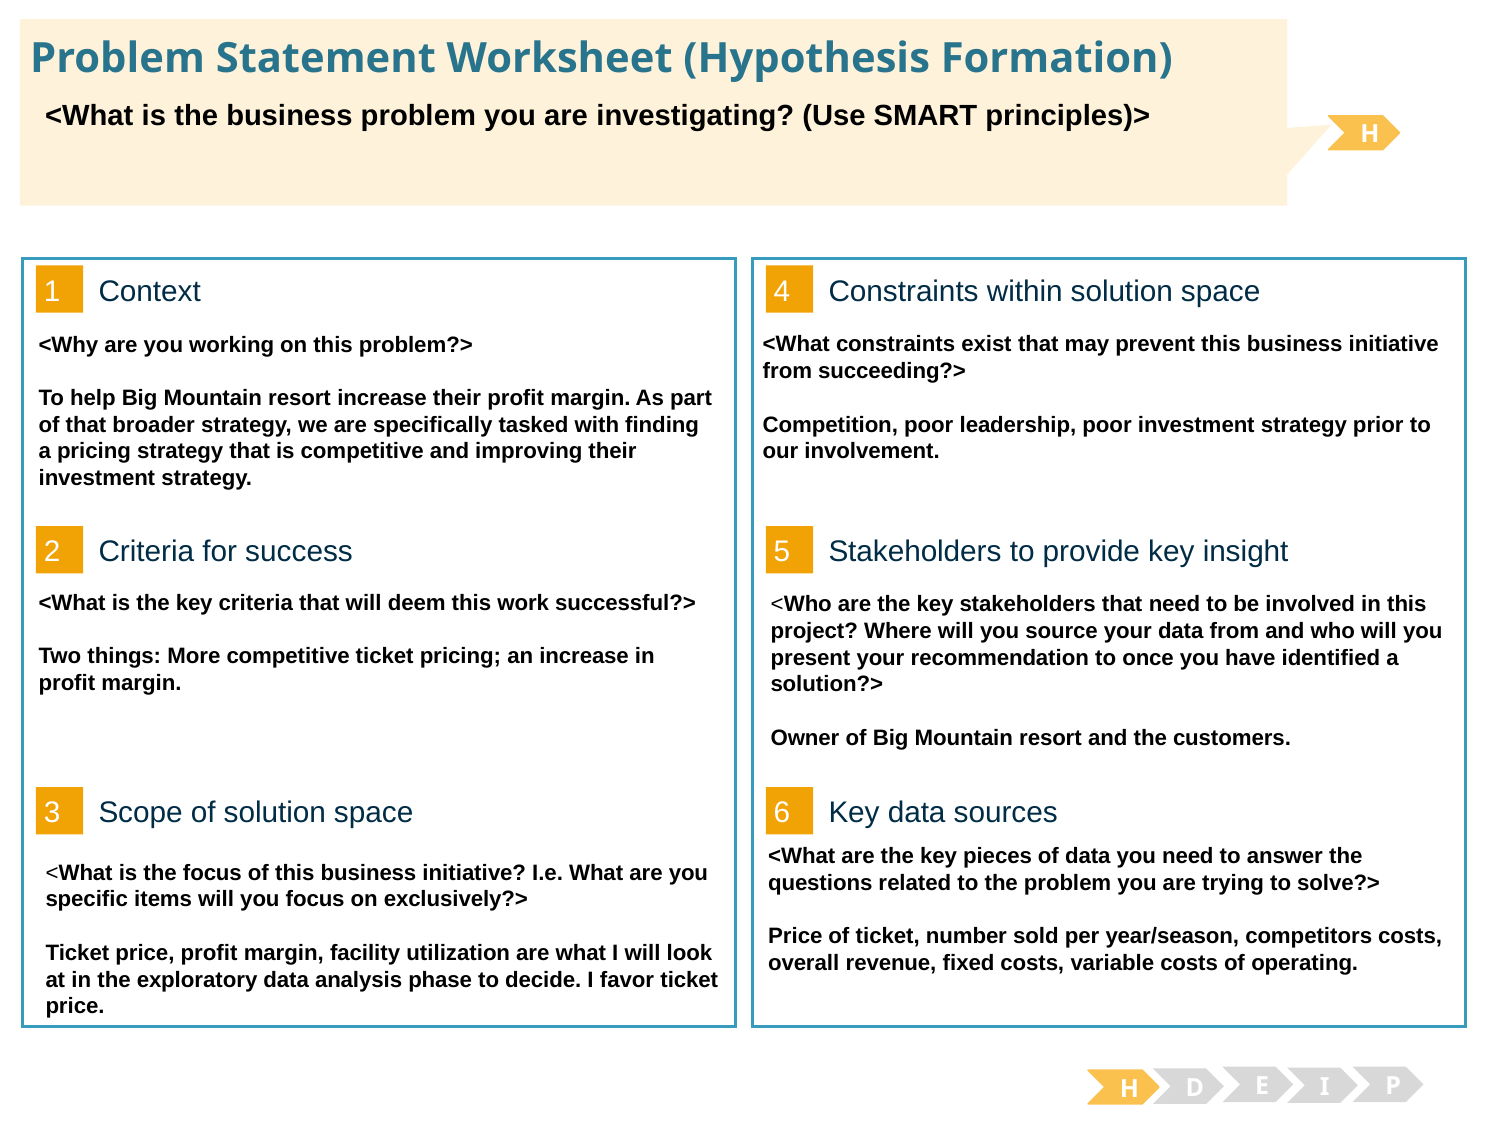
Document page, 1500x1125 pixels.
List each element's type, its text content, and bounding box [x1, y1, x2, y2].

text_box <What is the key criteria that will deem this work successful?> Two things: More competitive ticket pricing; an increase in profit margin. [23, 580, 733, 812]
text_box <What constraints exist that may prevent this business initiative from succeeding?> Competition, poor leadership, poor investment strategy prior to our involvement. [747, 322, 1458, 500]
text_box <What is the focus of this business initiative? I.e. What are you specific items will you focus on exclusively?> Ticket price, profit margin, facility utilization are what I will look at in the exploratory data analysis phase to decide. I favor ticket price. [30, 850, 740, 1024]
text_box <What is the business problem you are investigating? (Use SMART principles)> [30, 88, 1439, 170]
text_box [22, 258, 736, 1027]
text_box Context [98, 270, 689, 308]
text_box P [1352, 1066, 1424, 1103]
text_box 2 [35, 527, 84, 574]
text_box <What are the key pieces of data you need to answer the questions related to the problem you are trying to solve?> Price of ticket, number sold per year/season, competitors costs, overall revenue, fixed costs, variable costs of operating. [753, 834, 1463, 1012]
title Problem Statement Worksheet (Hypothesis Formation) [30, 31, 1473, 82]
text_box [19, 19, 1292, 206]
text_box 5 [765, 526, 814, 574]
text_box Criteria for success [98, 531, 689, 569]
text_box 3 [35, 812, 84, 835]
text_box 1 [35, 265, 84, 313]
text_box Stakeholders to provide key insight [828, 531, 1419, 569]
text_box <Who are the key stakeholders that need to be involved in this project? Where will you source your data from and who will you present your recommendation to once you have identified a solution?> Owner of Big Mountain resort and the customers. [755, 581, 1466, 760]
text_box 4 [765, 265, 814, 313]
text_box Key data sources [828, 792, 1419, 830]
text_box I [1287, 1067, 1358, 1103]
text_box 6 [765, 787, 814, 834]
text_box <Why are you working on this problem?> To help Big Mountain resort increase their profit margin. As part of that broader strategy, we are specifically tasked with finding a pricing strategy that is competitive and improving their investment strategy. [23, 322, 733, 527]
text_box D [1152, 1068, 1224, 1104]
text_box [752, 258, 1466, 1027]
text_box E [1222, 1066, 1294, 1103]
text_box H [1088, 1070, 1159, 1104]
text_box Scope of solution space [98, 812, 689, 829]
text_box Constraints within solution space [828, 270, 1419, 308]
